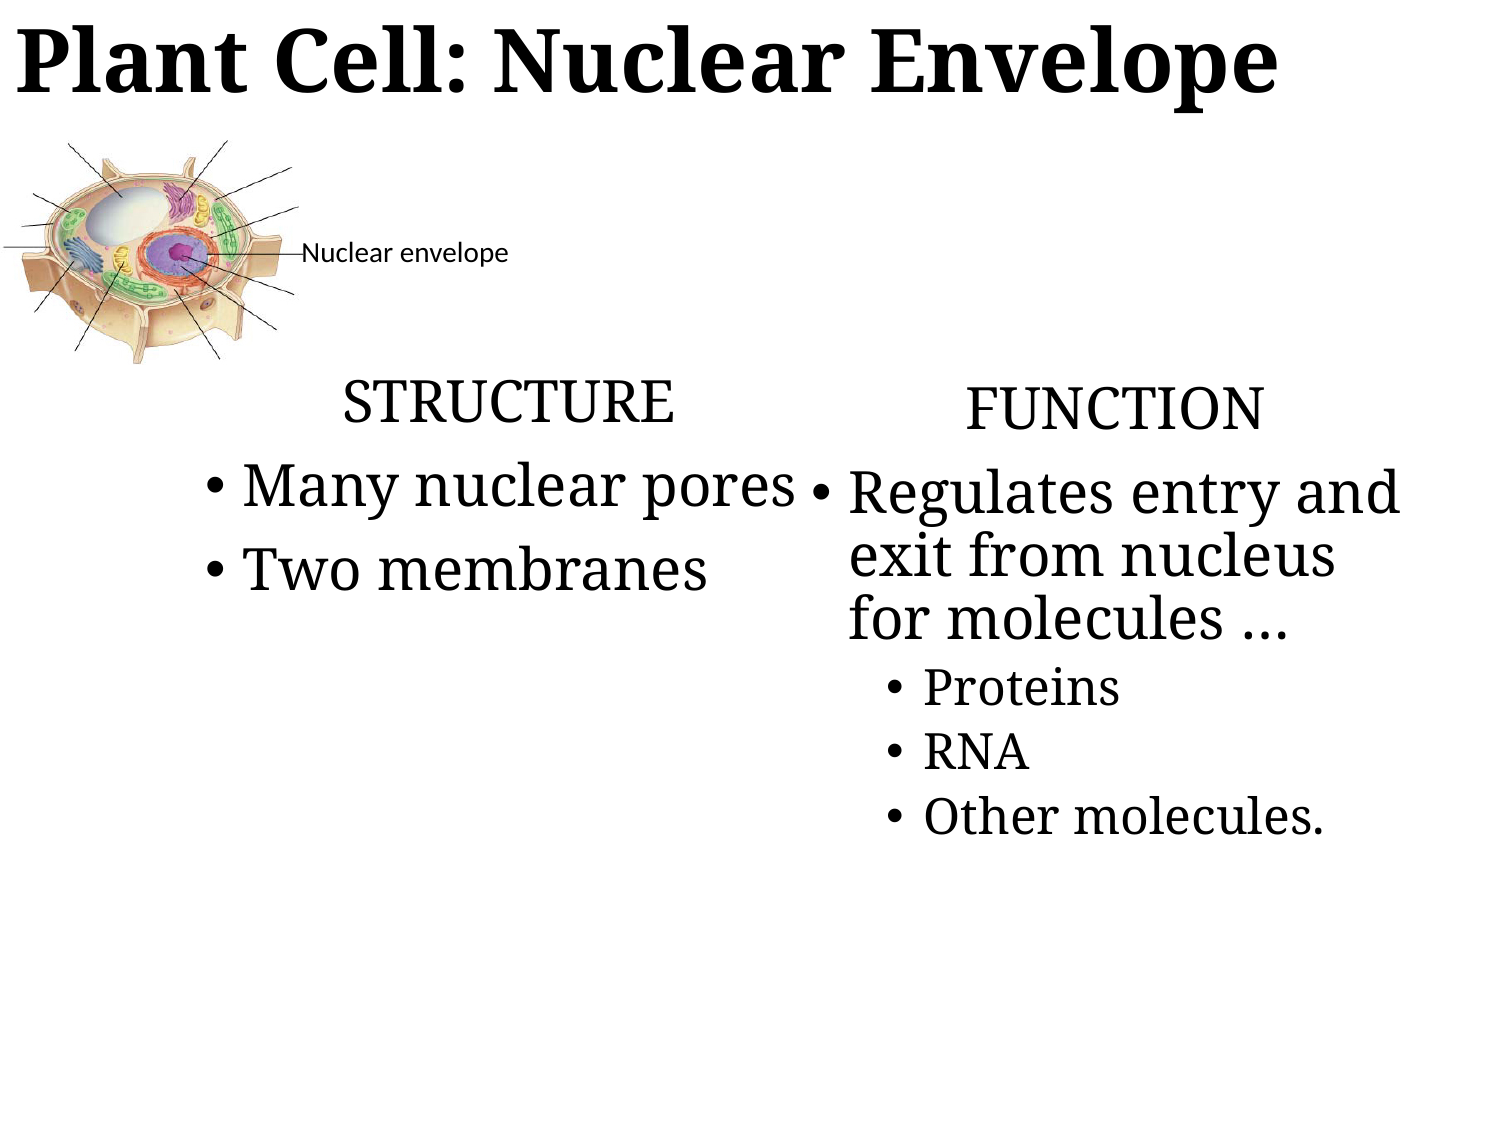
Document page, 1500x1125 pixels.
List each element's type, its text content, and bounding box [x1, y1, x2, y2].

list STRUCTURE Many nuclear pores Two membranes [190, 365, 829, 1079]
text_box FUNCTION Regulates entry and exit from nucleus for molecules … Proteins RNA Other molecules. [796, 371, 1435, 1086]
title Plant Cell: Nuclear Envelope [0, 8, 1500, 227]
text_box Nuclear envelope [307, 225, 542, 276]
picture [0, 138, 307, 365]
